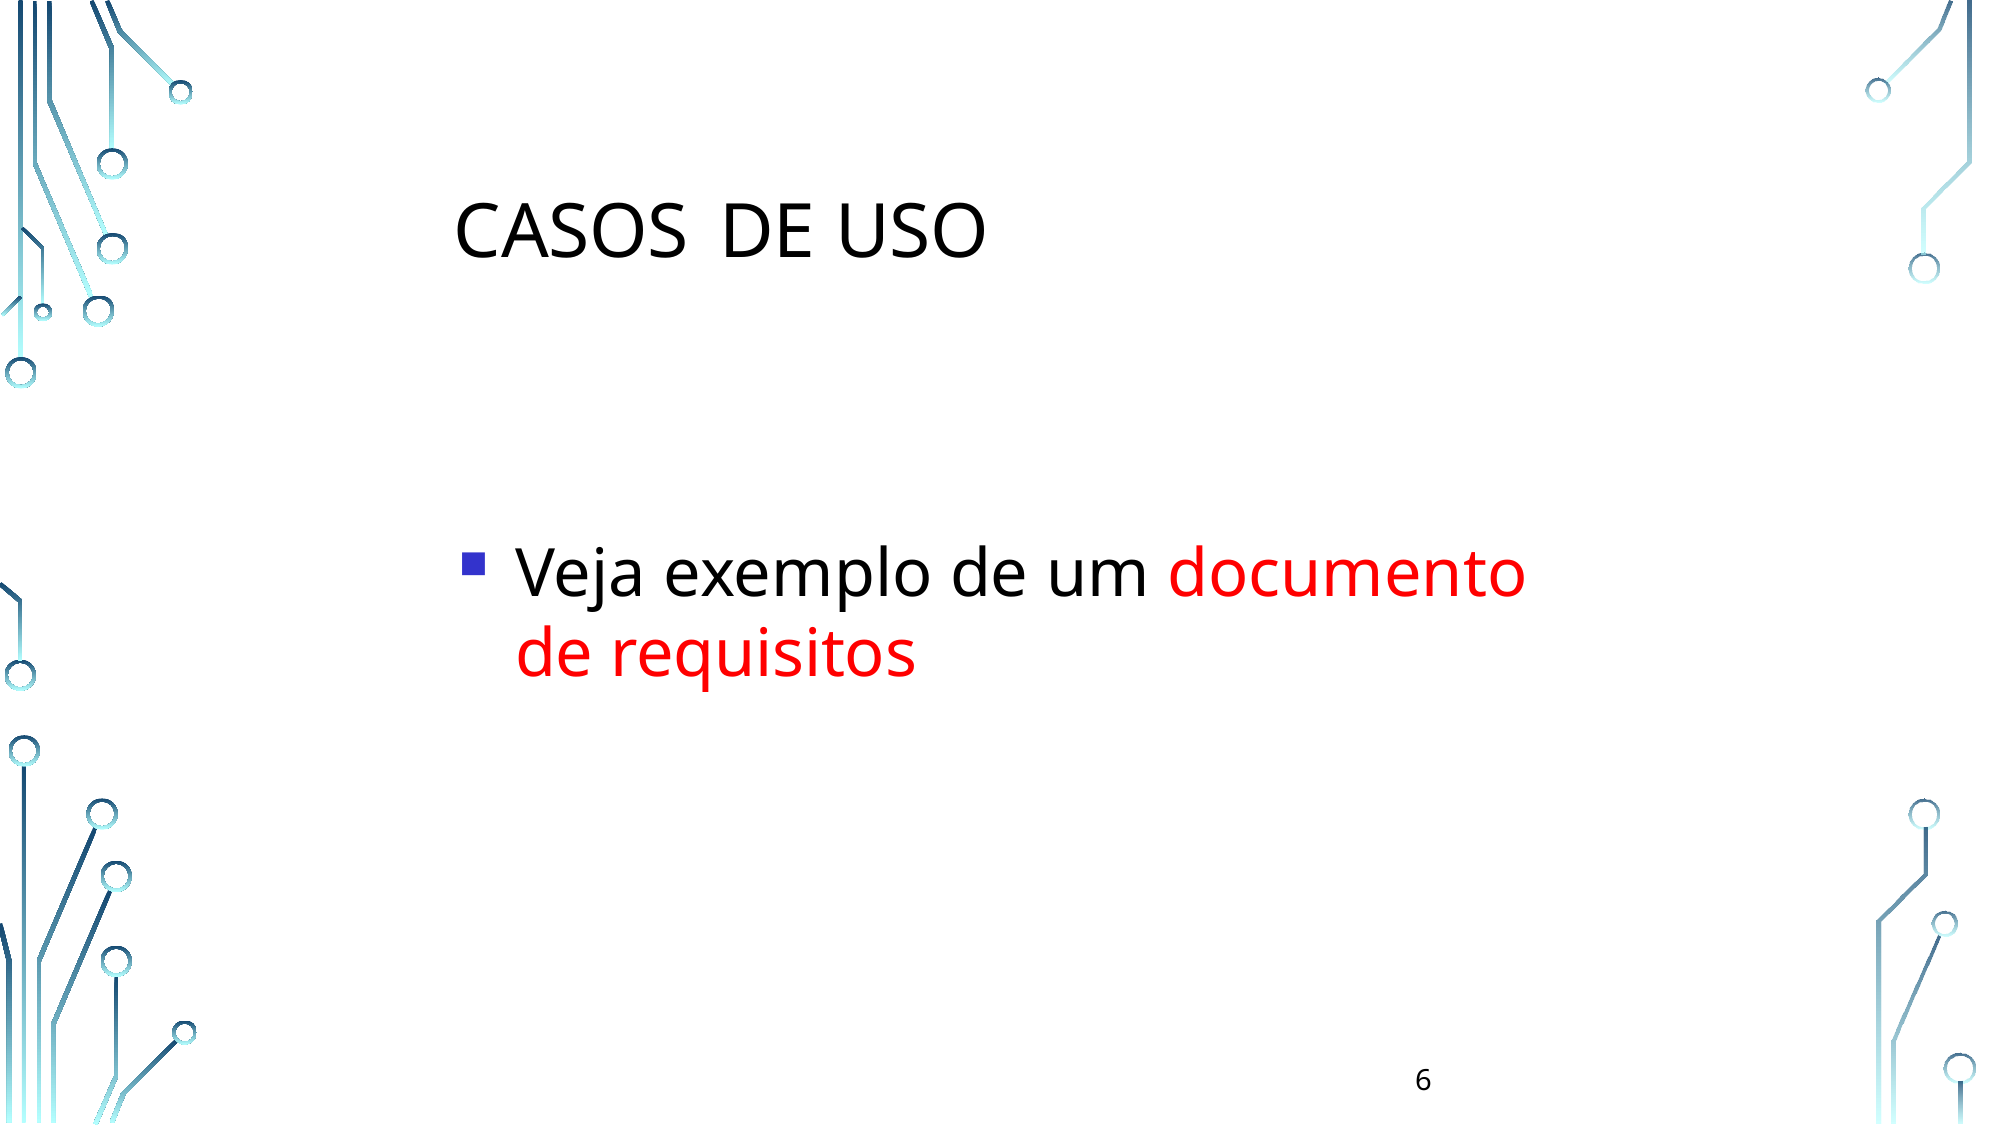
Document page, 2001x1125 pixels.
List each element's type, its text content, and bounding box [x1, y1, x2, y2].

title Casos de Uso [451, 131, 998, 322]
slide_number 6 [1372, 755, 1432, 1125]
text_box Veja exemplo de um documento de requisitos [456, 527, 1563, 690]
